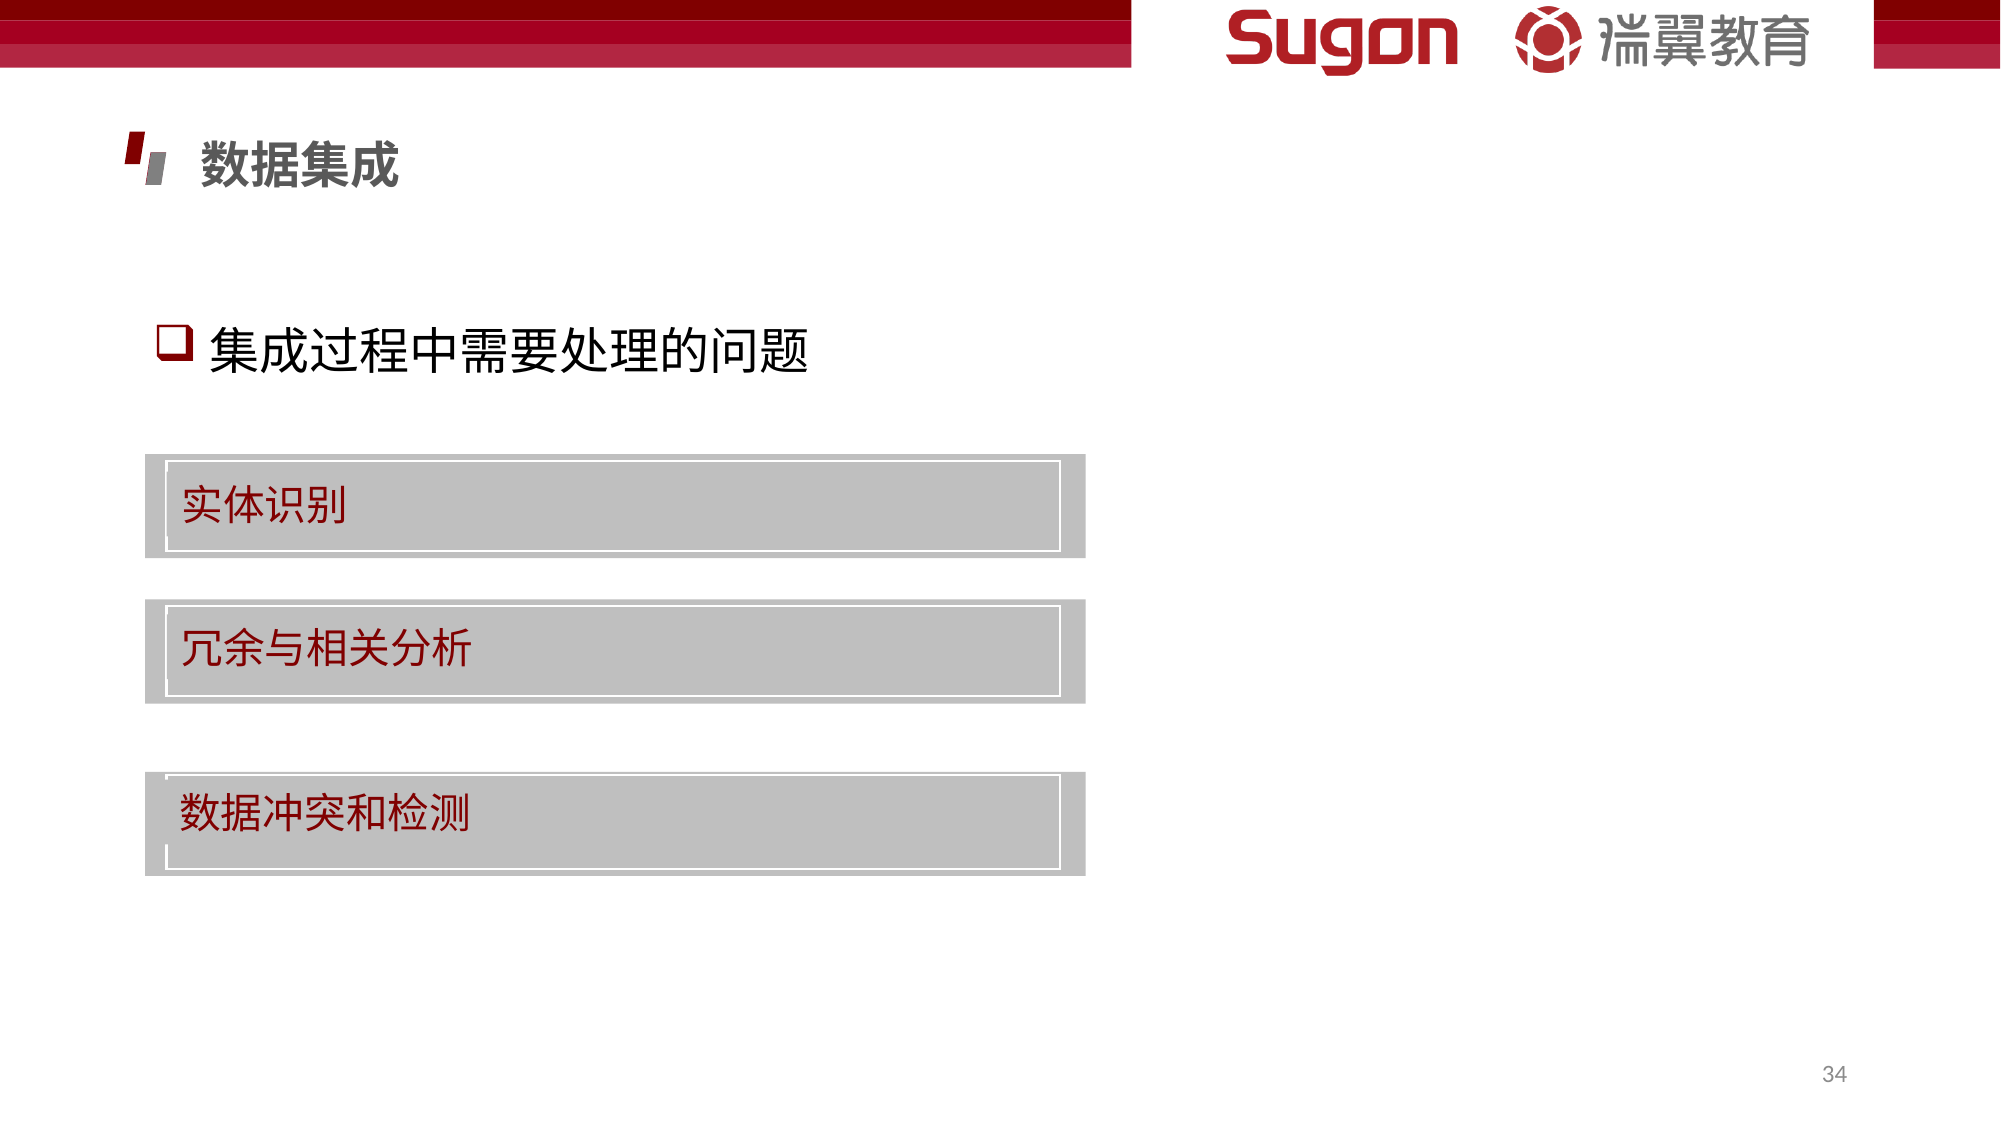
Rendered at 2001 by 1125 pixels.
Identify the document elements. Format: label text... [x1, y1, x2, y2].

picture [1194, 0, 1484, 102]
text_box 集成过程中需要处理的问题 [138, 290, 851, 387]
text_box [145, 599, 1086, 704]
slide_number 34 [1412, 1042, 1863, 1103]
text_box 数据集成 [185, 125, 803, 201]
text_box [145, 454, 1086, 559]
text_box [145, 771, 1086, 876]
picture [1515, 6, 1809, 73]
text_box [144, 151, 168, 186]
text_box [123, 130, 147, 166]
